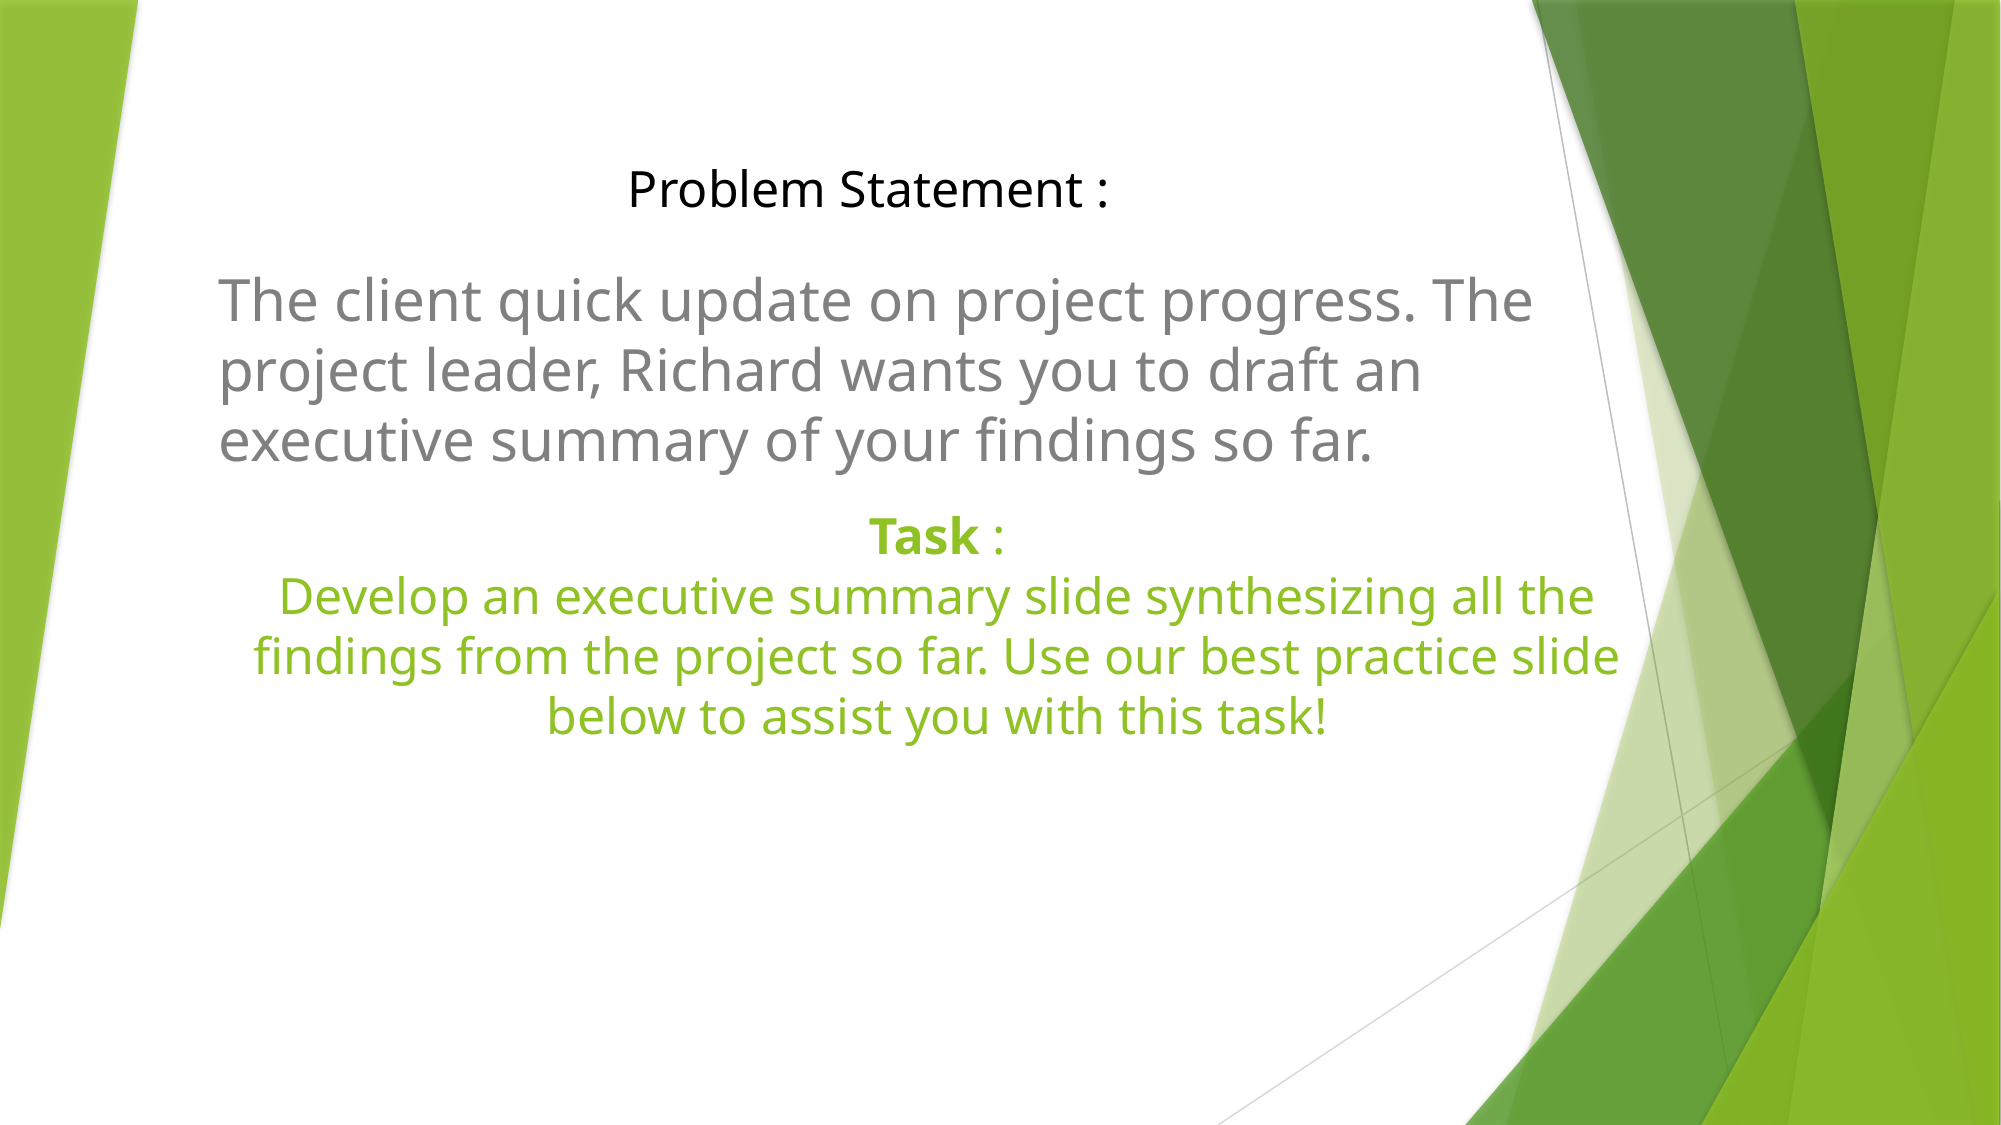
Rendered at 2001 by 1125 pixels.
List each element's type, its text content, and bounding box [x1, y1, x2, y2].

title Task : Develop an executive summary slide synthesizing all the findings from the project so far. Use our best practice slide below to assist you with this task! [187, 360, 1688, 753]
text_box Problem Statement : [613, 149, 1190, 225]
subtitle The client quick update on project progress. The project leader, Richard wants you to draft an executive summary of your findings so far. [203, 255, 1704, 466]
